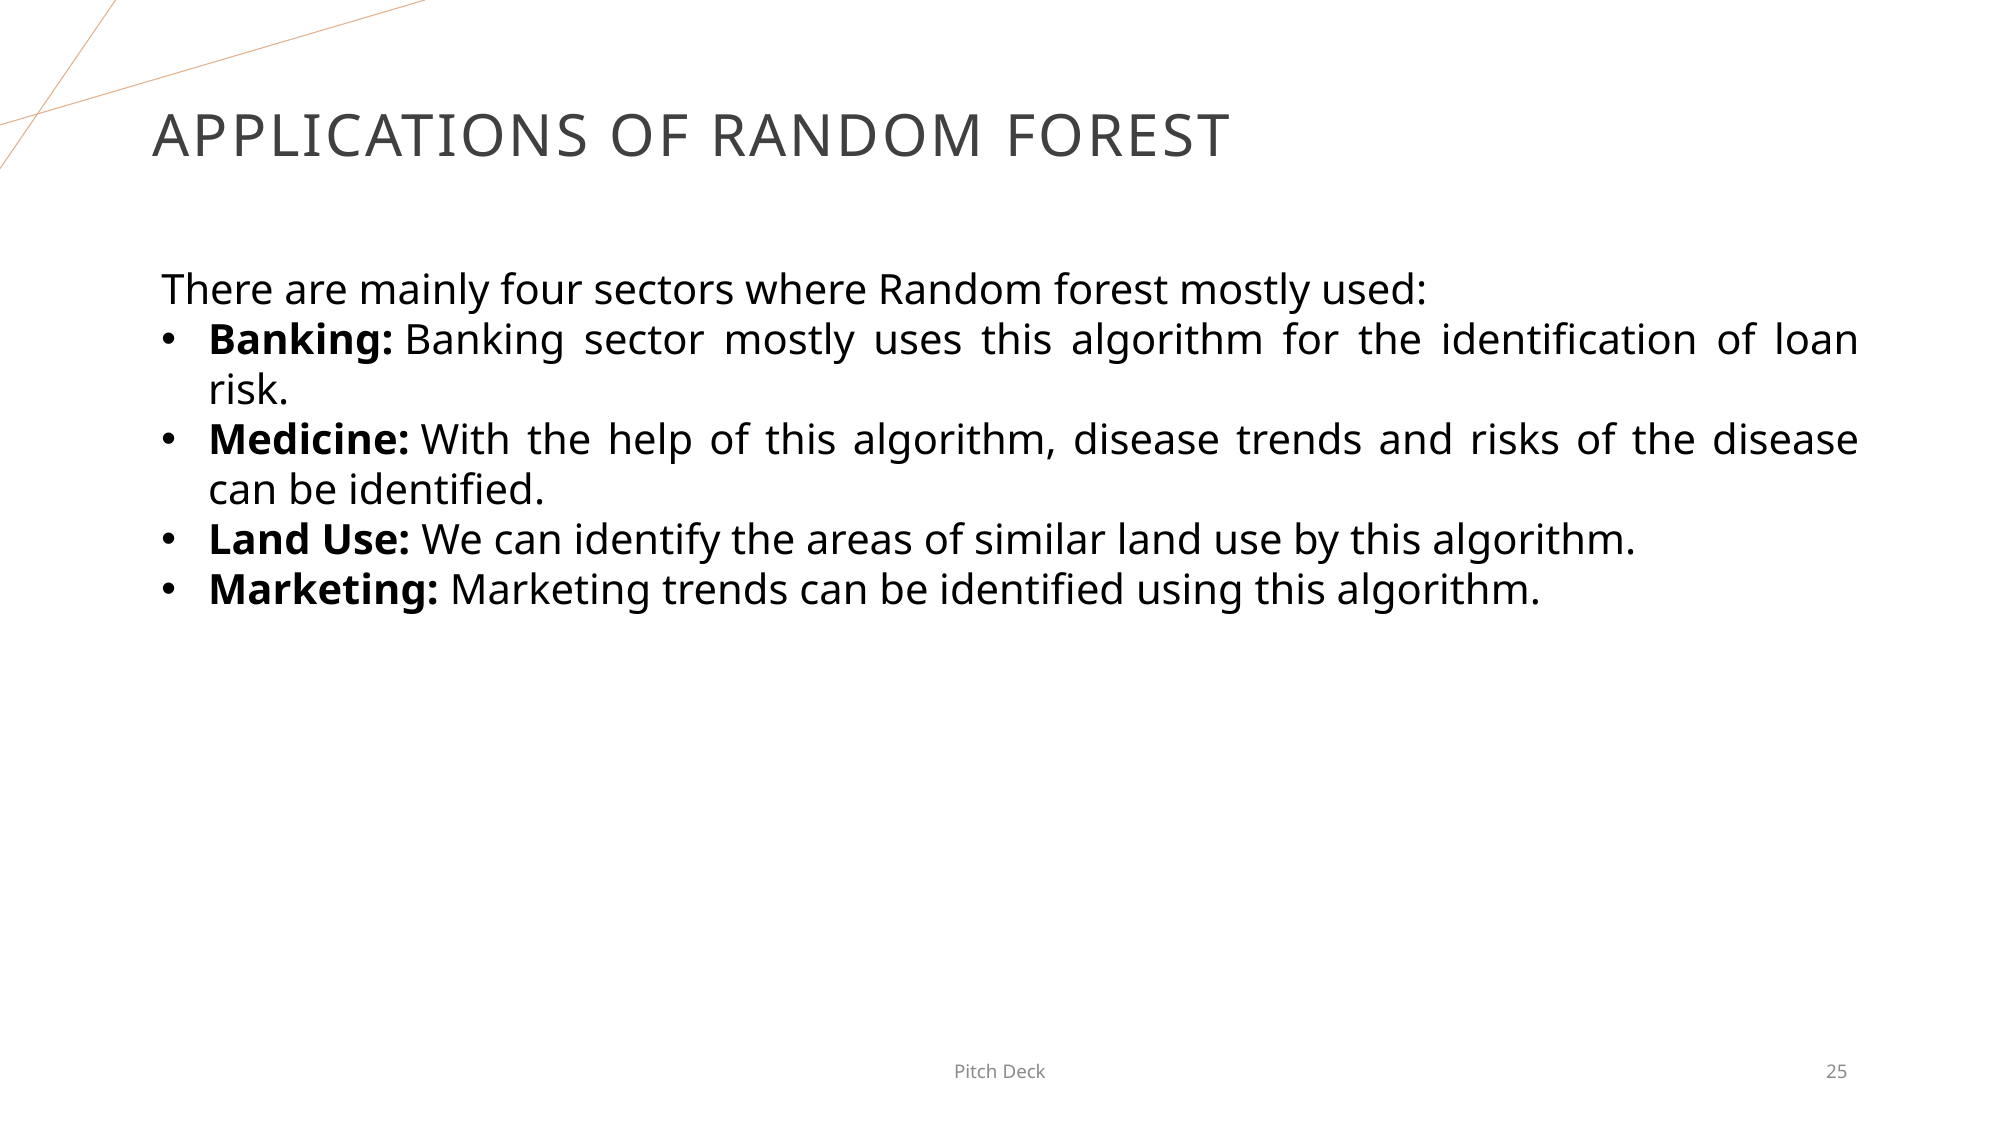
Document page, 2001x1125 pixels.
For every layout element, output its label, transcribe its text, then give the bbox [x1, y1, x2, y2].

title Applications of Random Forest [137, 59, 1863, 278]
slide_number 25 [1412, 1042, 1863, 1103]
footer Pitch Deck [662, 1042, 1338, 1103]
text_box There are mainly four sectors where Random forest mostly used: Banking: Banking sector mostly uses this algorithm for the identification of loan risk. Medicine: With the help of this algorithm, disease trends and risks of the disease can be identified. Land Use: We can identify the areas of similar land use by this algorithm. Marketing: Marketing trends can be identified using this algorithm. [146, 255, 1875, 711]
